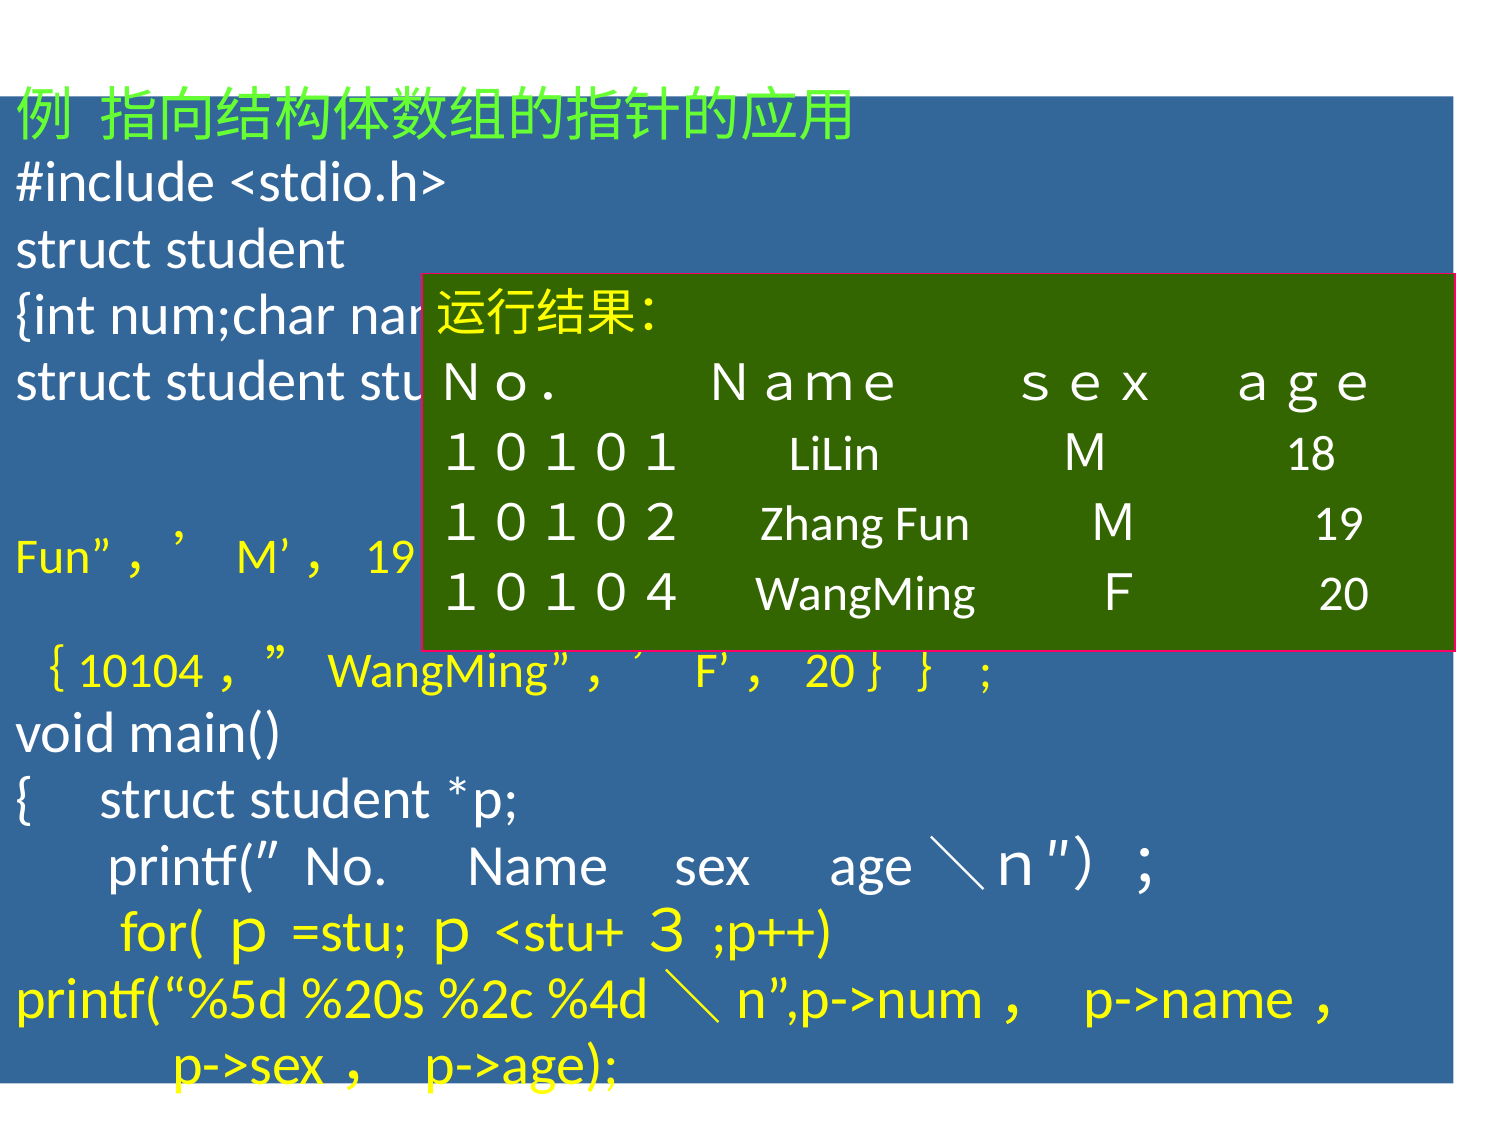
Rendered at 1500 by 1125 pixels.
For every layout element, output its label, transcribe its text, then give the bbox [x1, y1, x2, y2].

text_box 运行结果： Ｎｏ． Ｎａｍｅ ｓｅｘ ａｇｅ １０１０１ LiLin Ｍ 18 １０１０２ Zhang Fun Ｍ 19 １０１０４ WangMing Ｆ 20 [422, 273, 1455, 652]
text_box 例 指向结构体数组的指针的应用 #include <stdio.h> struct student {int num;char name[20];char sex;int age;}; struct student stu[3]=｛｛10101，”Li Lin”，’M’，18｝， ｛10102，”Zhang Fun”，’M’，19｝, ｛10104，”WangMing”，’F’，20｝｝; void main() { struct student *p; printf(″ No. Name sex age＼ｎ″）； for(ｐ=stu;ｐ<stu+３;p++) printf(“%5d %20s %2c %4d＼n”,p->num， p->name， p->sex， p->age); } [0, 96, 1454, 1084]
